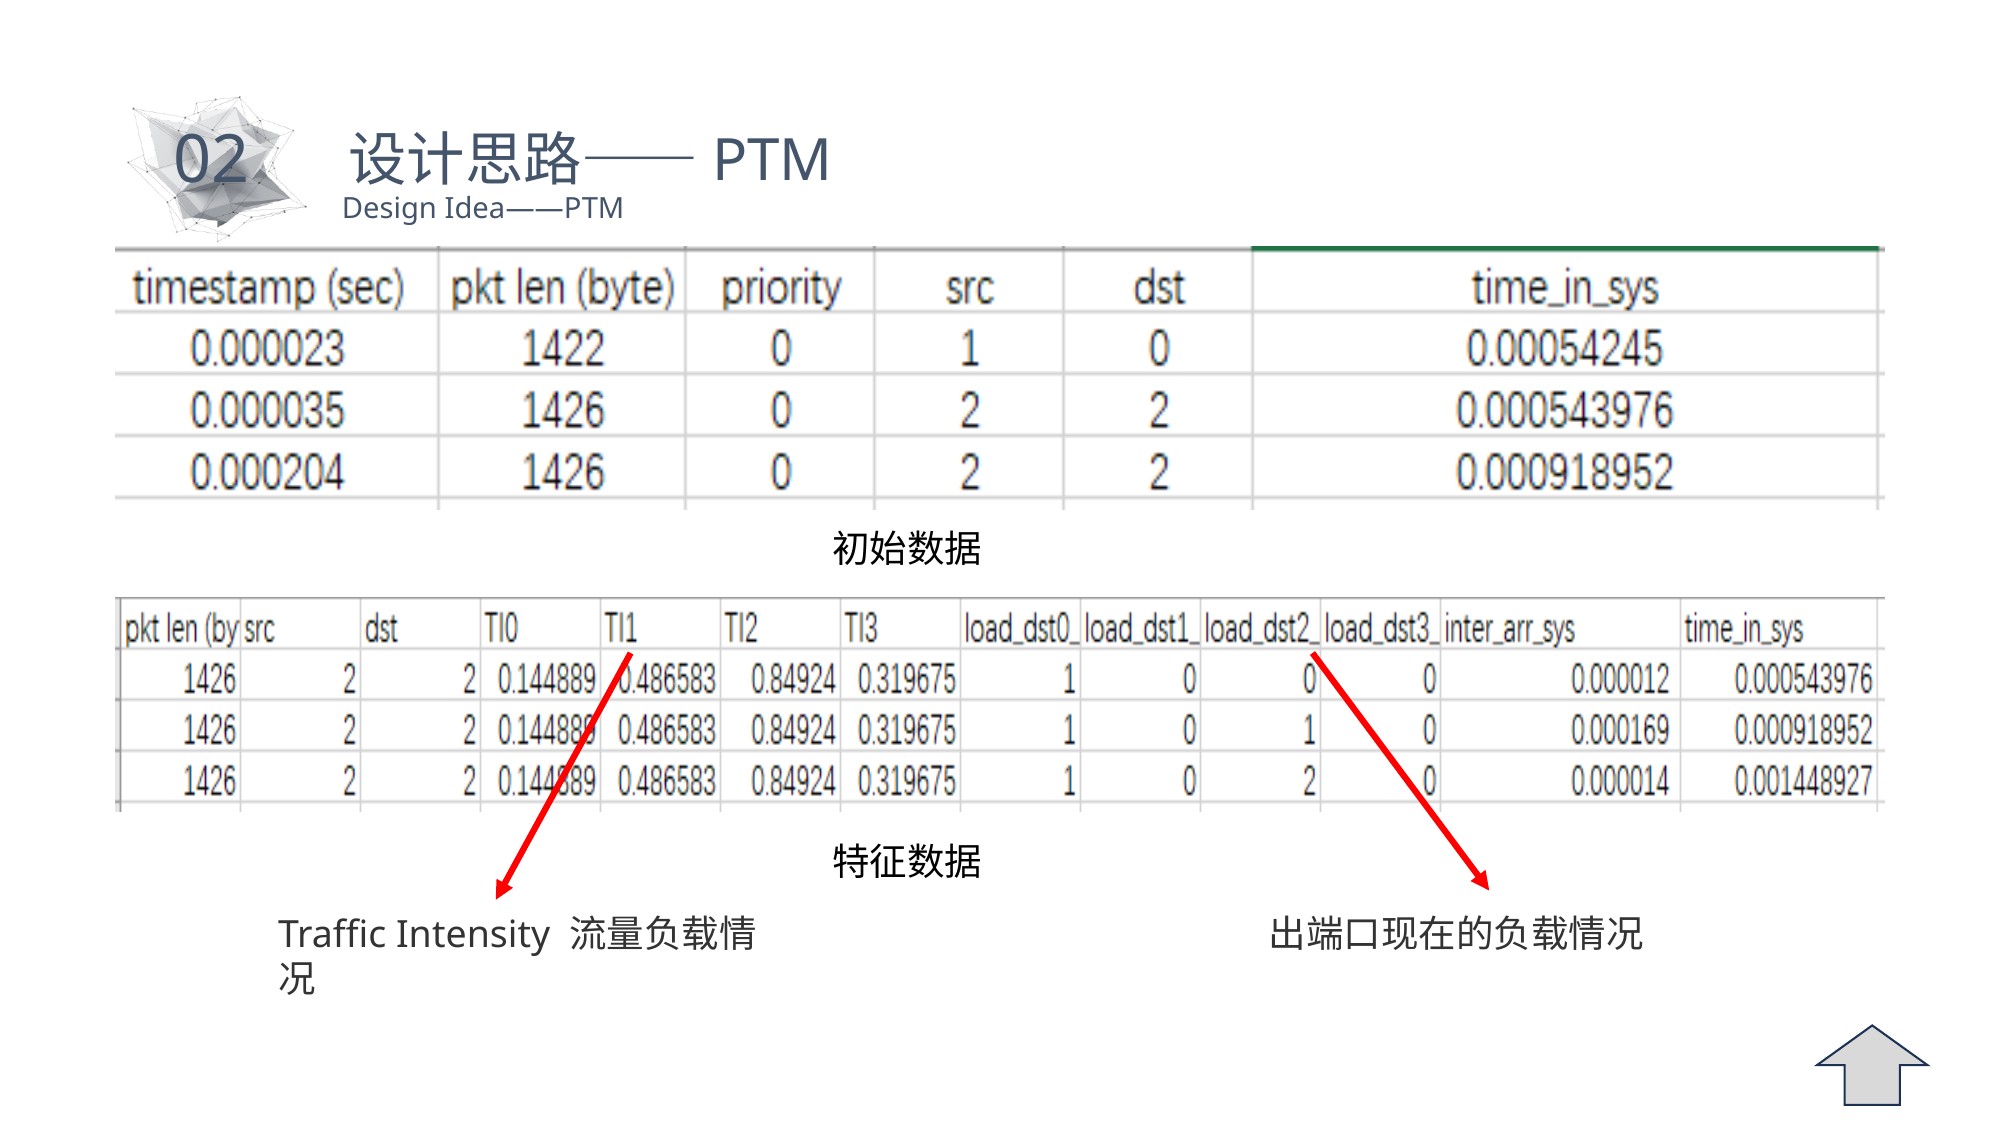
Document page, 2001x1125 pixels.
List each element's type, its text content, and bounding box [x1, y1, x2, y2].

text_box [1312, 652, 1490, 891]
picture [115, 246, 1885, 510]
text_box 特征数据 [817, 830, 1024, 891]
text_box 出端口现在的负载情况 [1253, 902, 1660, 963]
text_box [115, 90, 1239, 246]
text_box Traffic Intensity 流量负载情况 [263, 902, 805, 1008]
text_box 初始数据 [817, 517, 1024, 578]
picture [115, 597, 1885, 812]
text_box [495, 652, 631, 900]
text_box [1813, 1024, 1931, 1106]
